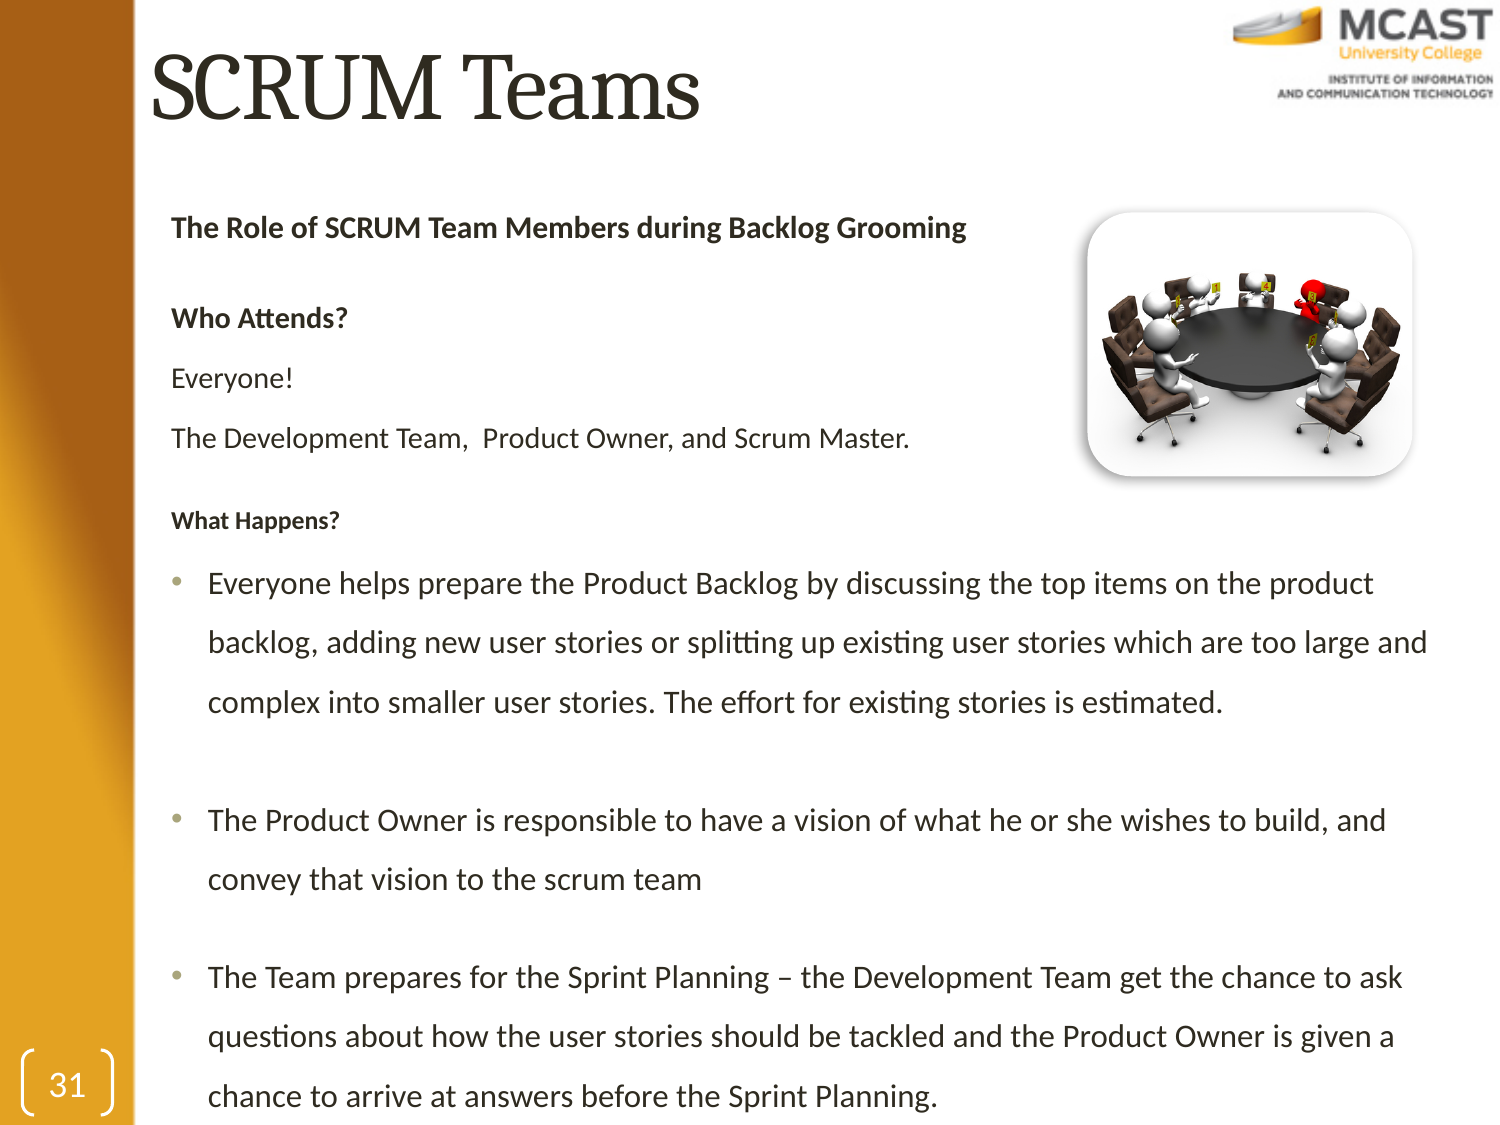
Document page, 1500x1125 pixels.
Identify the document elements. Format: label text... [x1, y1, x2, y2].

title SCRUM Teams [137, 0, 1263, 175]
slide_number 31 [20, 1048, 115, 1117]
picture [1086, 211, 1413, 477]
picture [0, 0, 1500, 1125]
list The Role of SCRUM Team Members during Backlog Grooming Who Attends? Everyone! The Development Team, Product Owner, and Scrum Master. What Happens? Everyone helps prepare the Product Backlog by discussing the top items on the product backlog, adding new user stories or splitting up existing user stories which are too large and complex into smaller user stories. The effort for existing stories is estimated. The Product Owner is responsible to have a vision of what he or she wishes to build, and convey that vision to the scrum team The Team prepares for the Sprint Planning – the Development Team get the chance to ask questions about how the user stories should be tackled and the Product Owner is given a chance to arrive at answers before the Sprint Planning. [137, 200, 1500, 1125]
